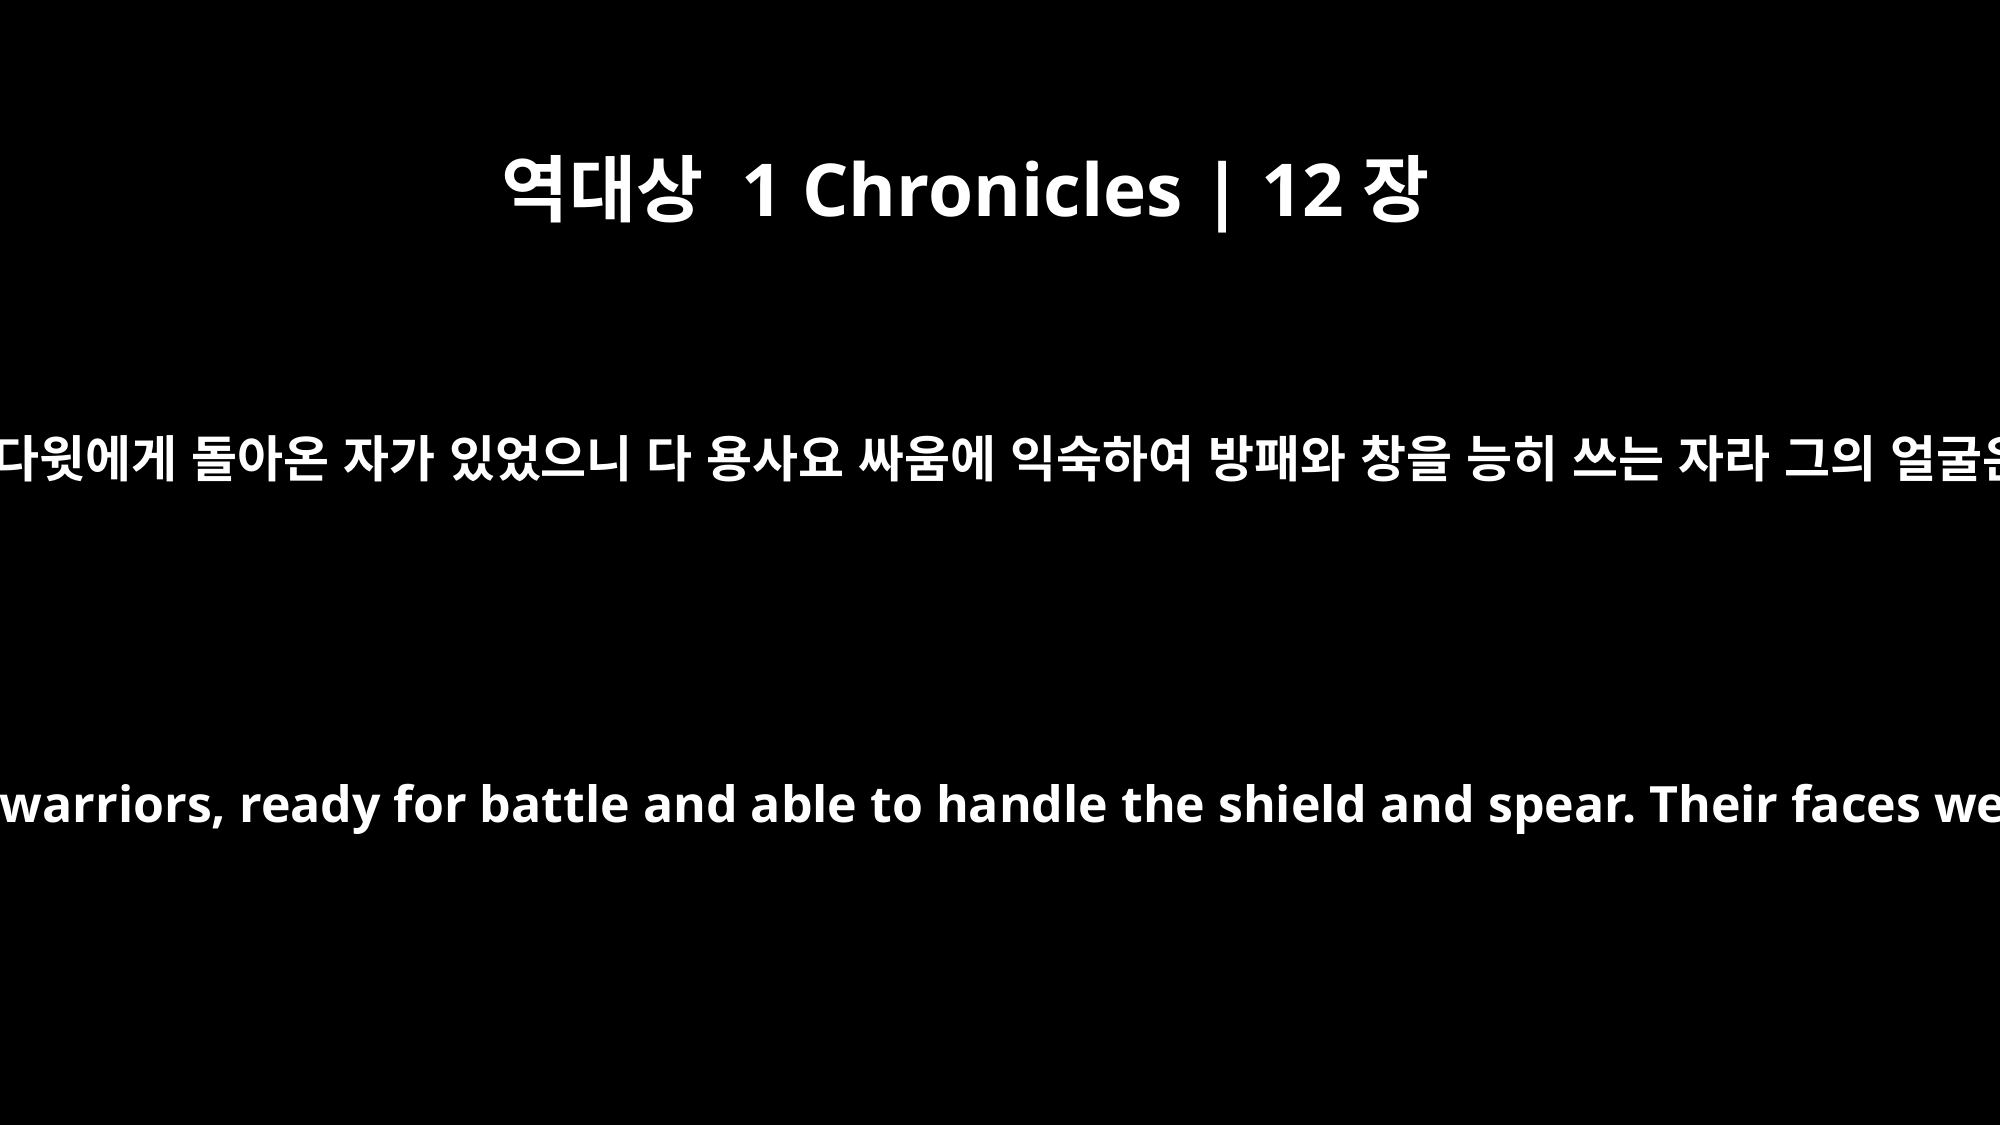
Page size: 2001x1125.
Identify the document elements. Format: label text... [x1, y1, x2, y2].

text_box 역대상 1 Chronicles | 12장 [487, 136, 1445, 239]
text_box Some Gadites defected to David at his stronghold in the desert. They were brave warriors, ready for battle and able to handle the shield and spear. Their faces were the faces of lions, and they were as swift as gazelles in the mountains. [0, 764, 2000, 840]
text_box 8 갓 사람 중에서 광야에 있는 요새에 이르러 다윗에게 돌아온 자가 있었으니 다 용사요 싸움에 익숙하여 방패와 창을 능히 쓰는 자라 그의 얼굴은 사자 같고 빠르기는 산의 사슴 같으니 [0, 359, 2000, 495]
